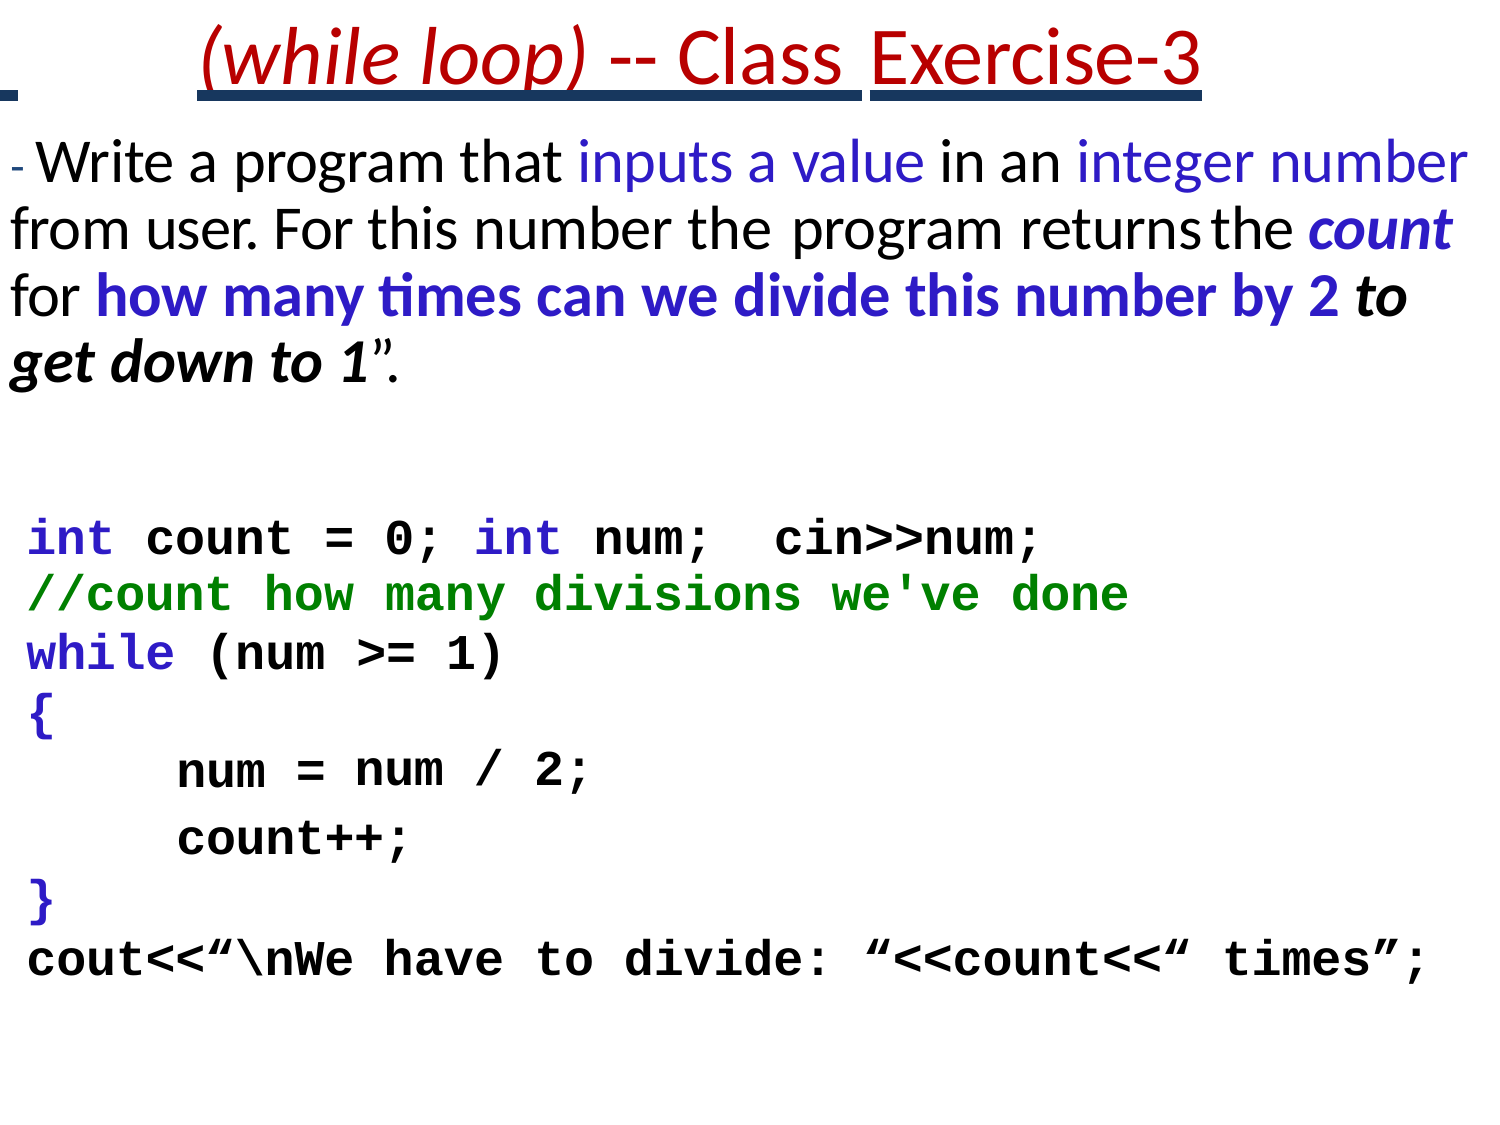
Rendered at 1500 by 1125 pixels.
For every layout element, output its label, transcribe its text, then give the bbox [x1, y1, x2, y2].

text_box count++; } cout<<“\nWe have to divide: “<<count<<“ times”; [24, 802, 1437, 986]
text_box - Write a program that inputs a value in an integer number from user. For this number the program returns the count for how many times can we divide this number by 2 to get down to 1”. [8, 191, 1489, 397]
table_header divisions we've done [520, 574, 1137, 691]
table_cell { num = [21, 691, 355, 810]
title (while loop) -- Class Exercise-3 [0, 0, 1490, 191]
table_header //count how while (num [21, 574, 355, 691]
table_cell num / [355, 691, 520, 802]
text_box cin>>num; [771, 502, 1048, 565]
table_header many >= 1) [355, 574, 520, 691]
text_box int count = 0; int num; [24, 502, 717, 565]
table_cell 2; [520, 691, 1137, 802]
